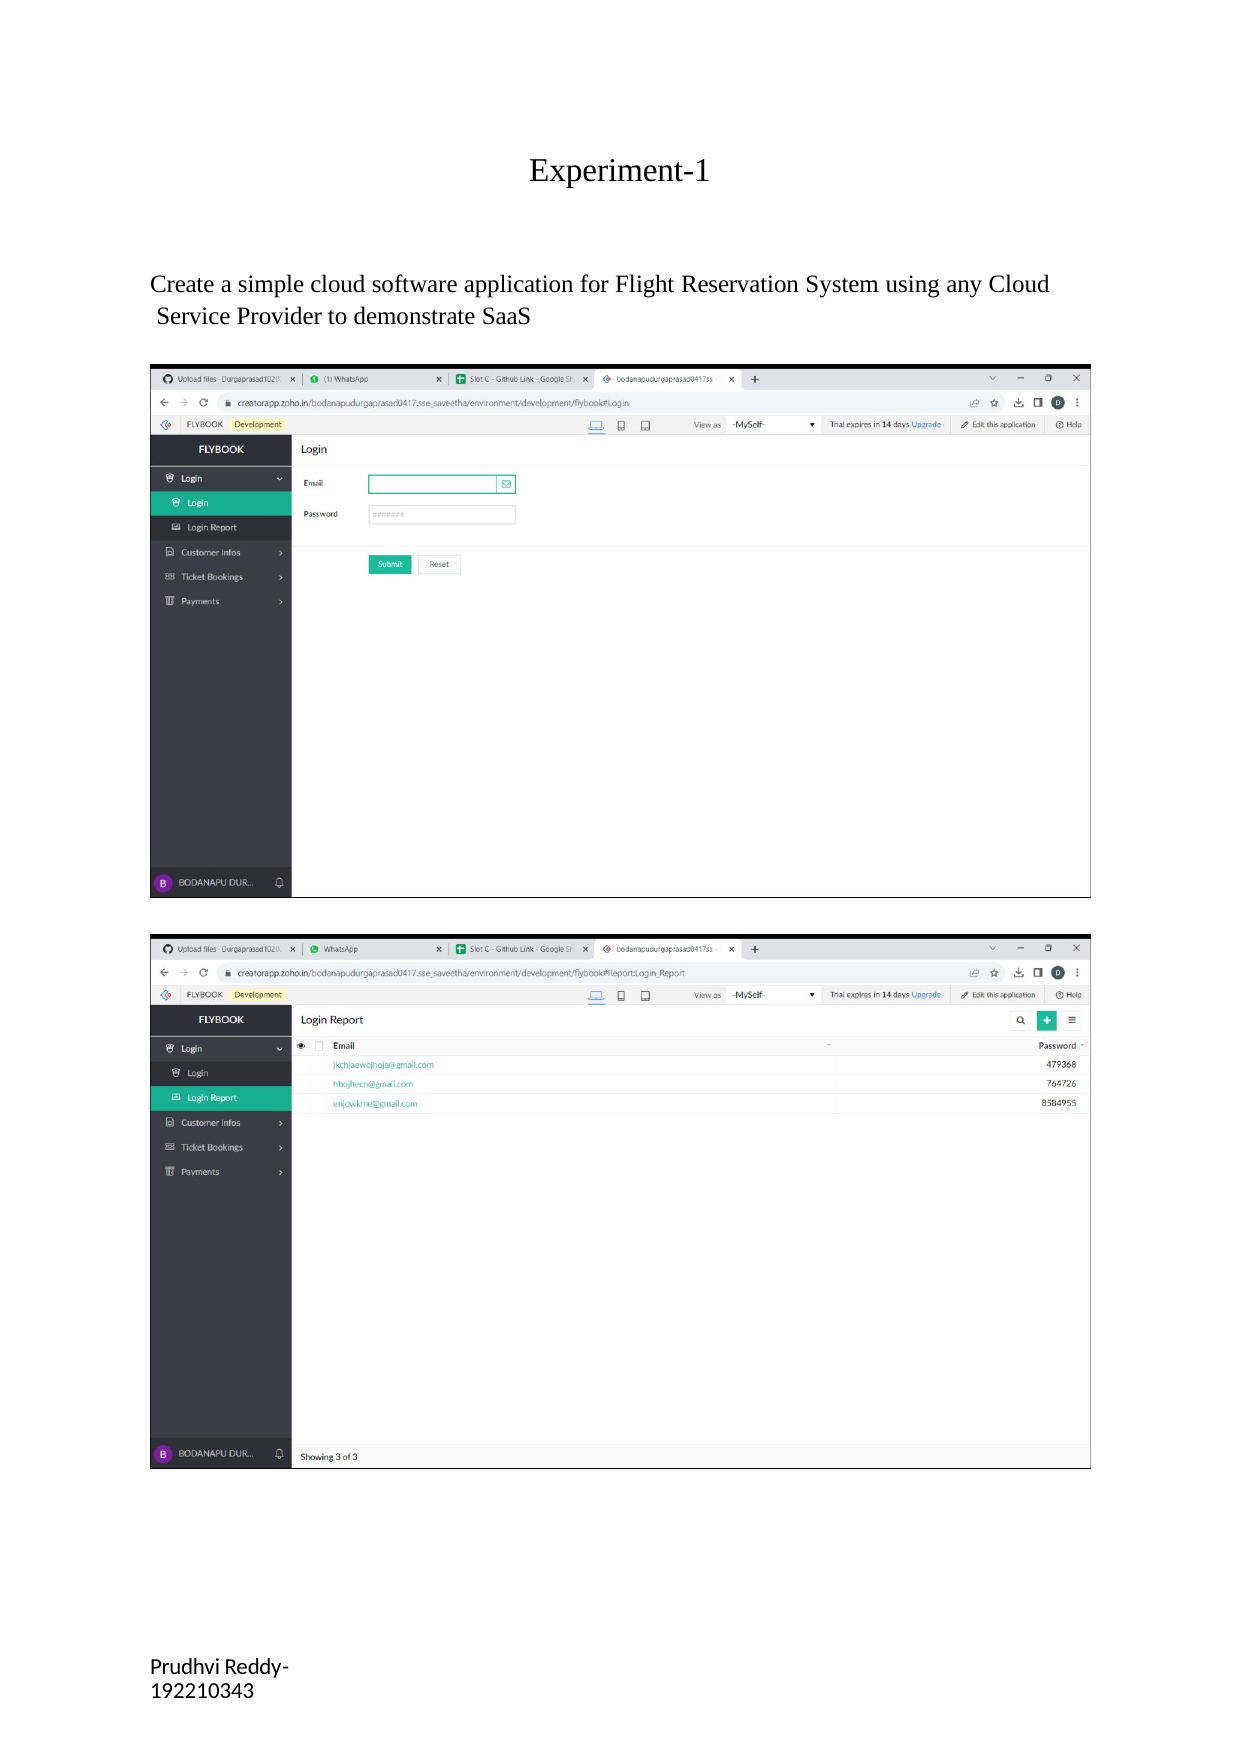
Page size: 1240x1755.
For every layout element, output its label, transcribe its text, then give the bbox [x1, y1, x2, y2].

picture [149, 934, 1091, 1469]
text_box Experiment-1 Create a simple cloud software application for Flight Reservation System using any Cloud Service Provider to demonstrate SaaS [147, 145, 1056, 330]
footer Prudhvi Reddy-192210343 [147, 1654, 387, 1755]
picture [149, 363, 1091, 898]
